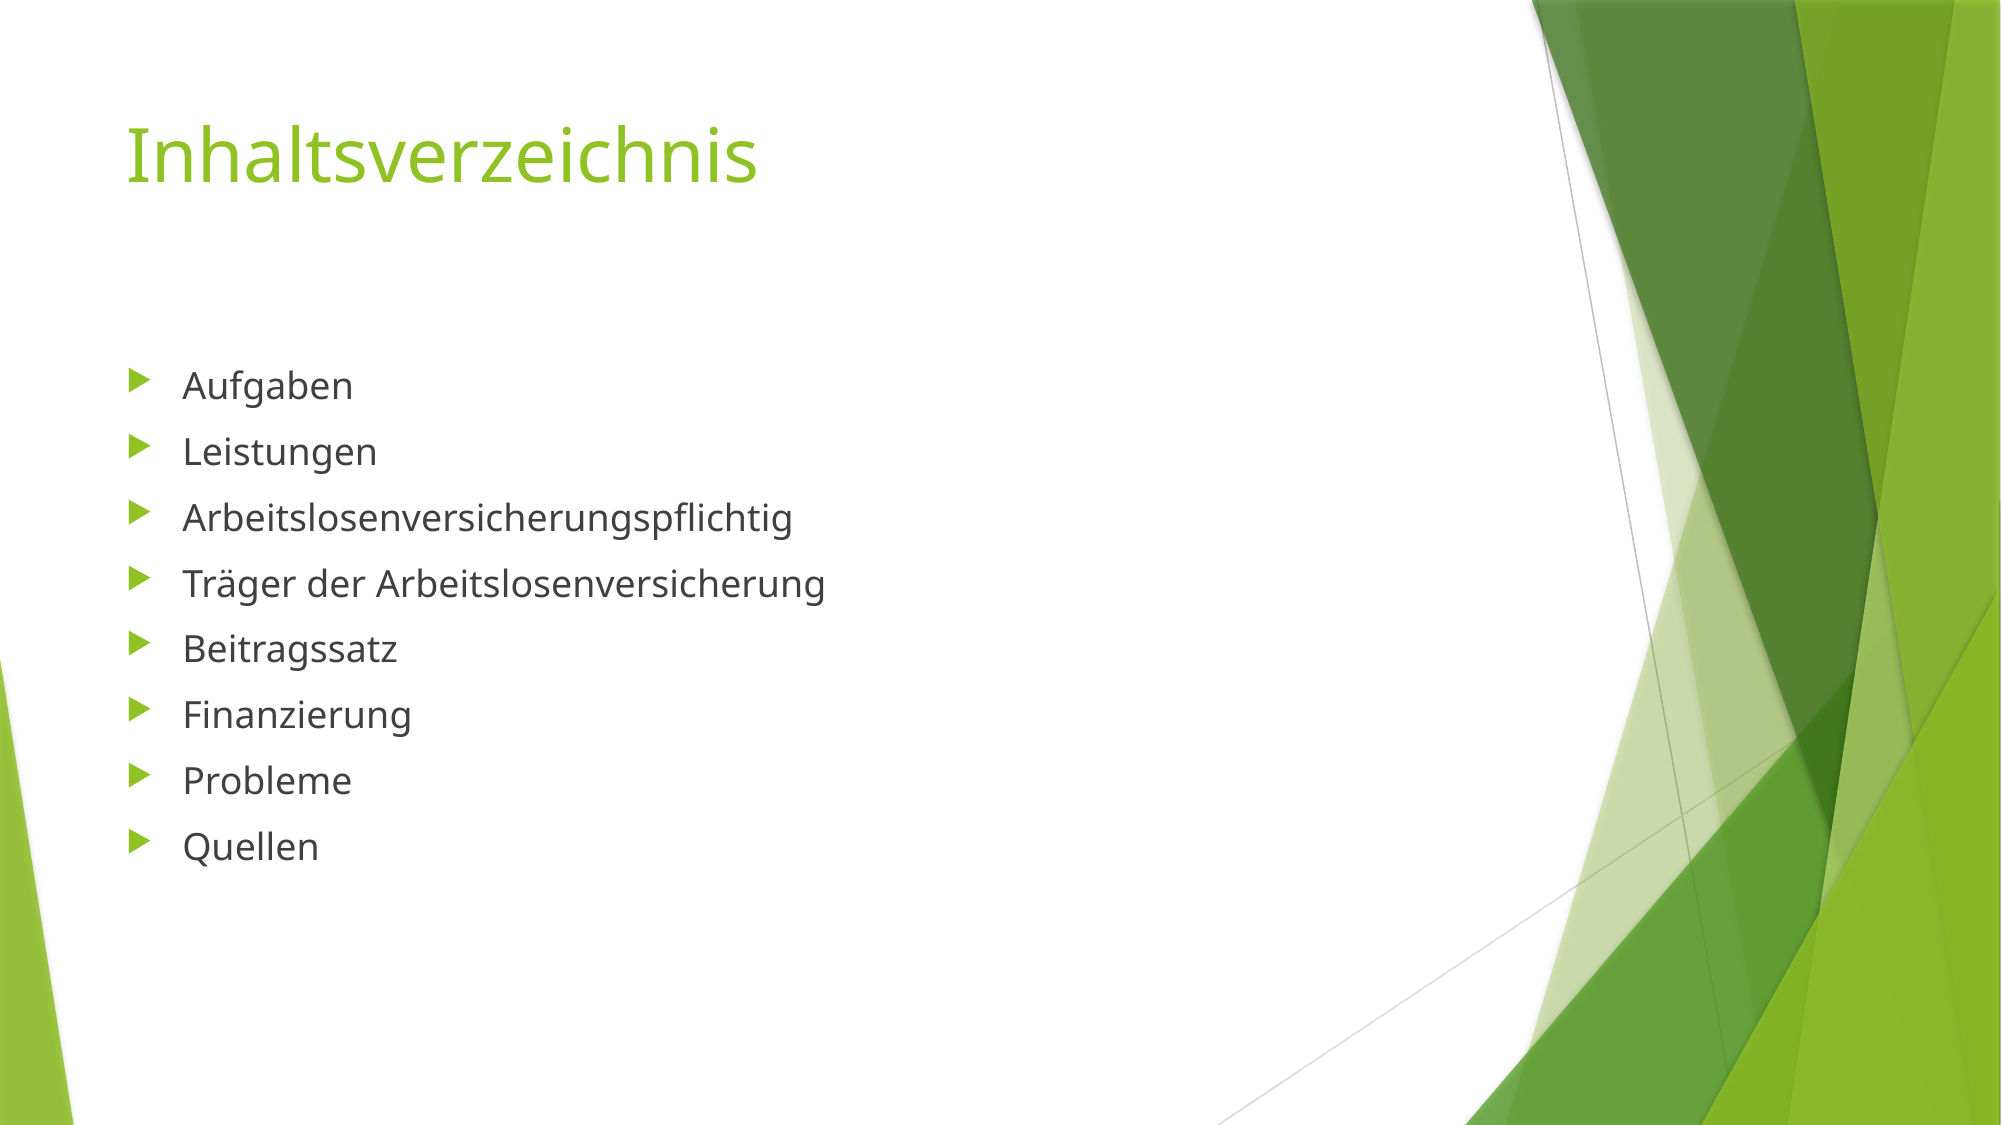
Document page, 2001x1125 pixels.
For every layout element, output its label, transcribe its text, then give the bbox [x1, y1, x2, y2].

list Aufgaben Leistungen Arbeitslosenversicherungspflichtig Träger der Arbeitslosenversicherung Beitragssatz Finanzierung Probleme Quellen [111, 354, 1522, 992]
title Inhaltsverzeichnis [111, 99, 1522, 317]
